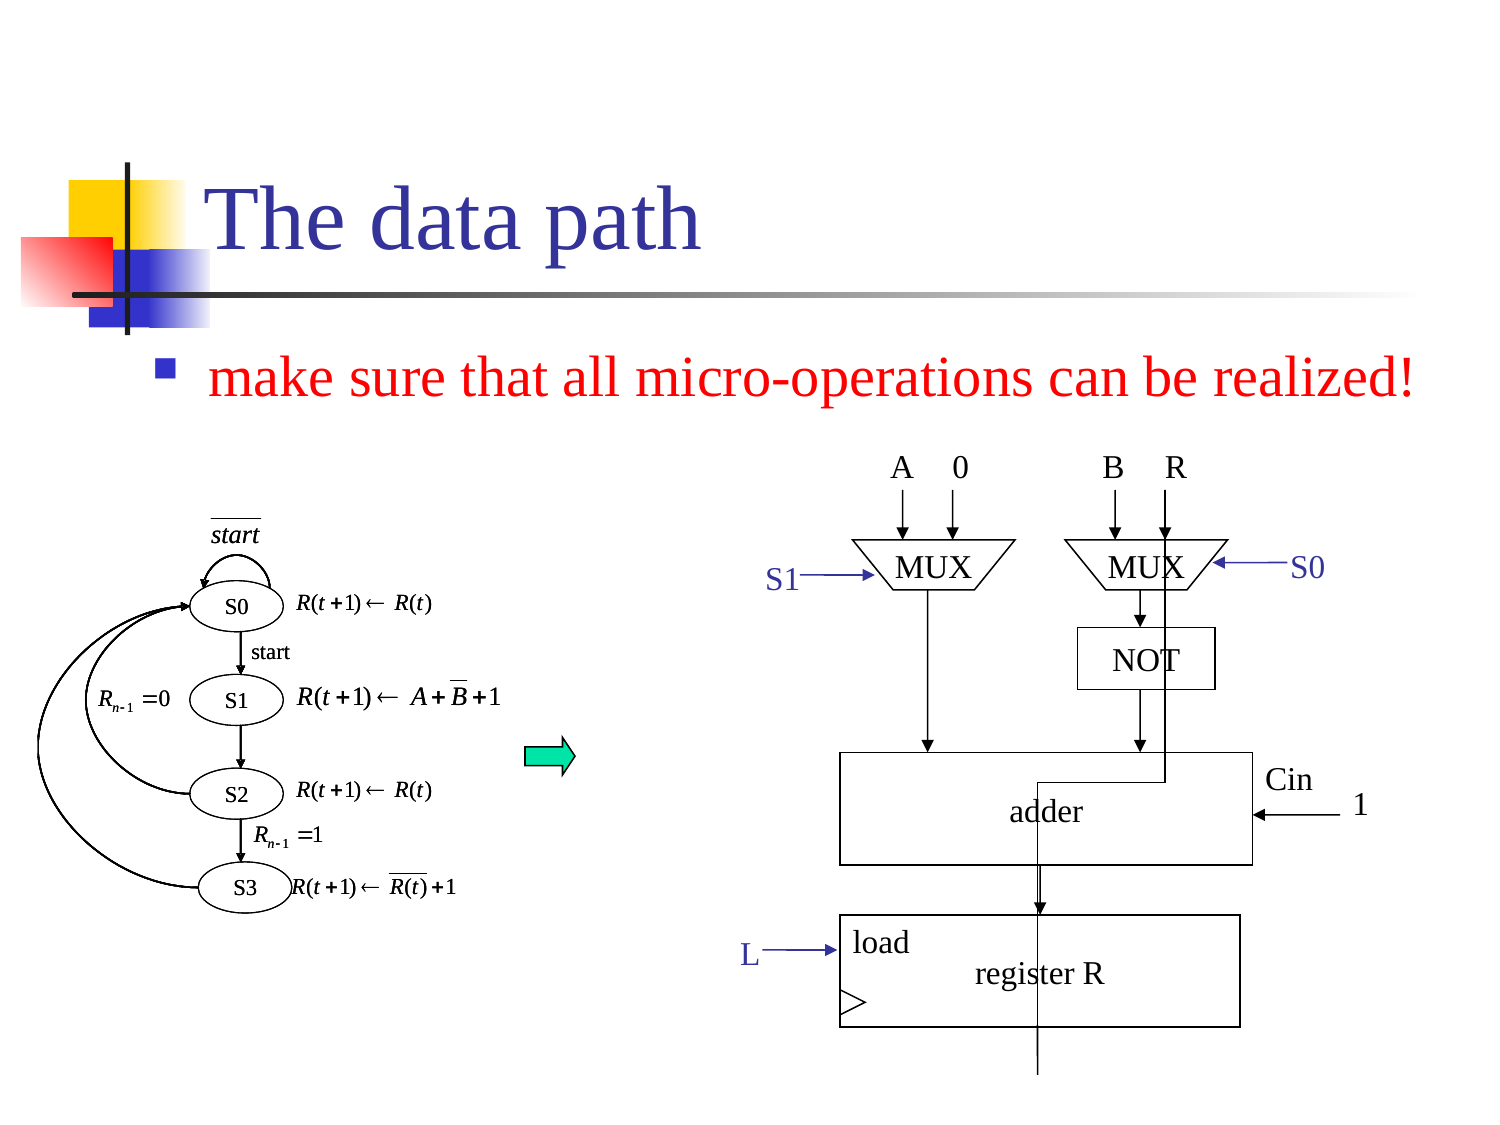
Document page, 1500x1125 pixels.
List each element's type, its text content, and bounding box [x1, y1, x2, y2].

text_box [525, 737, 576, 775]
list make sure that all micro-operations can be realized! [137, 331, 1469, 450]
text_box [724, 437, 1385, 1075]
title The data path [188, 35, 1468, 275]
picture [37, 512, 506, 916]
